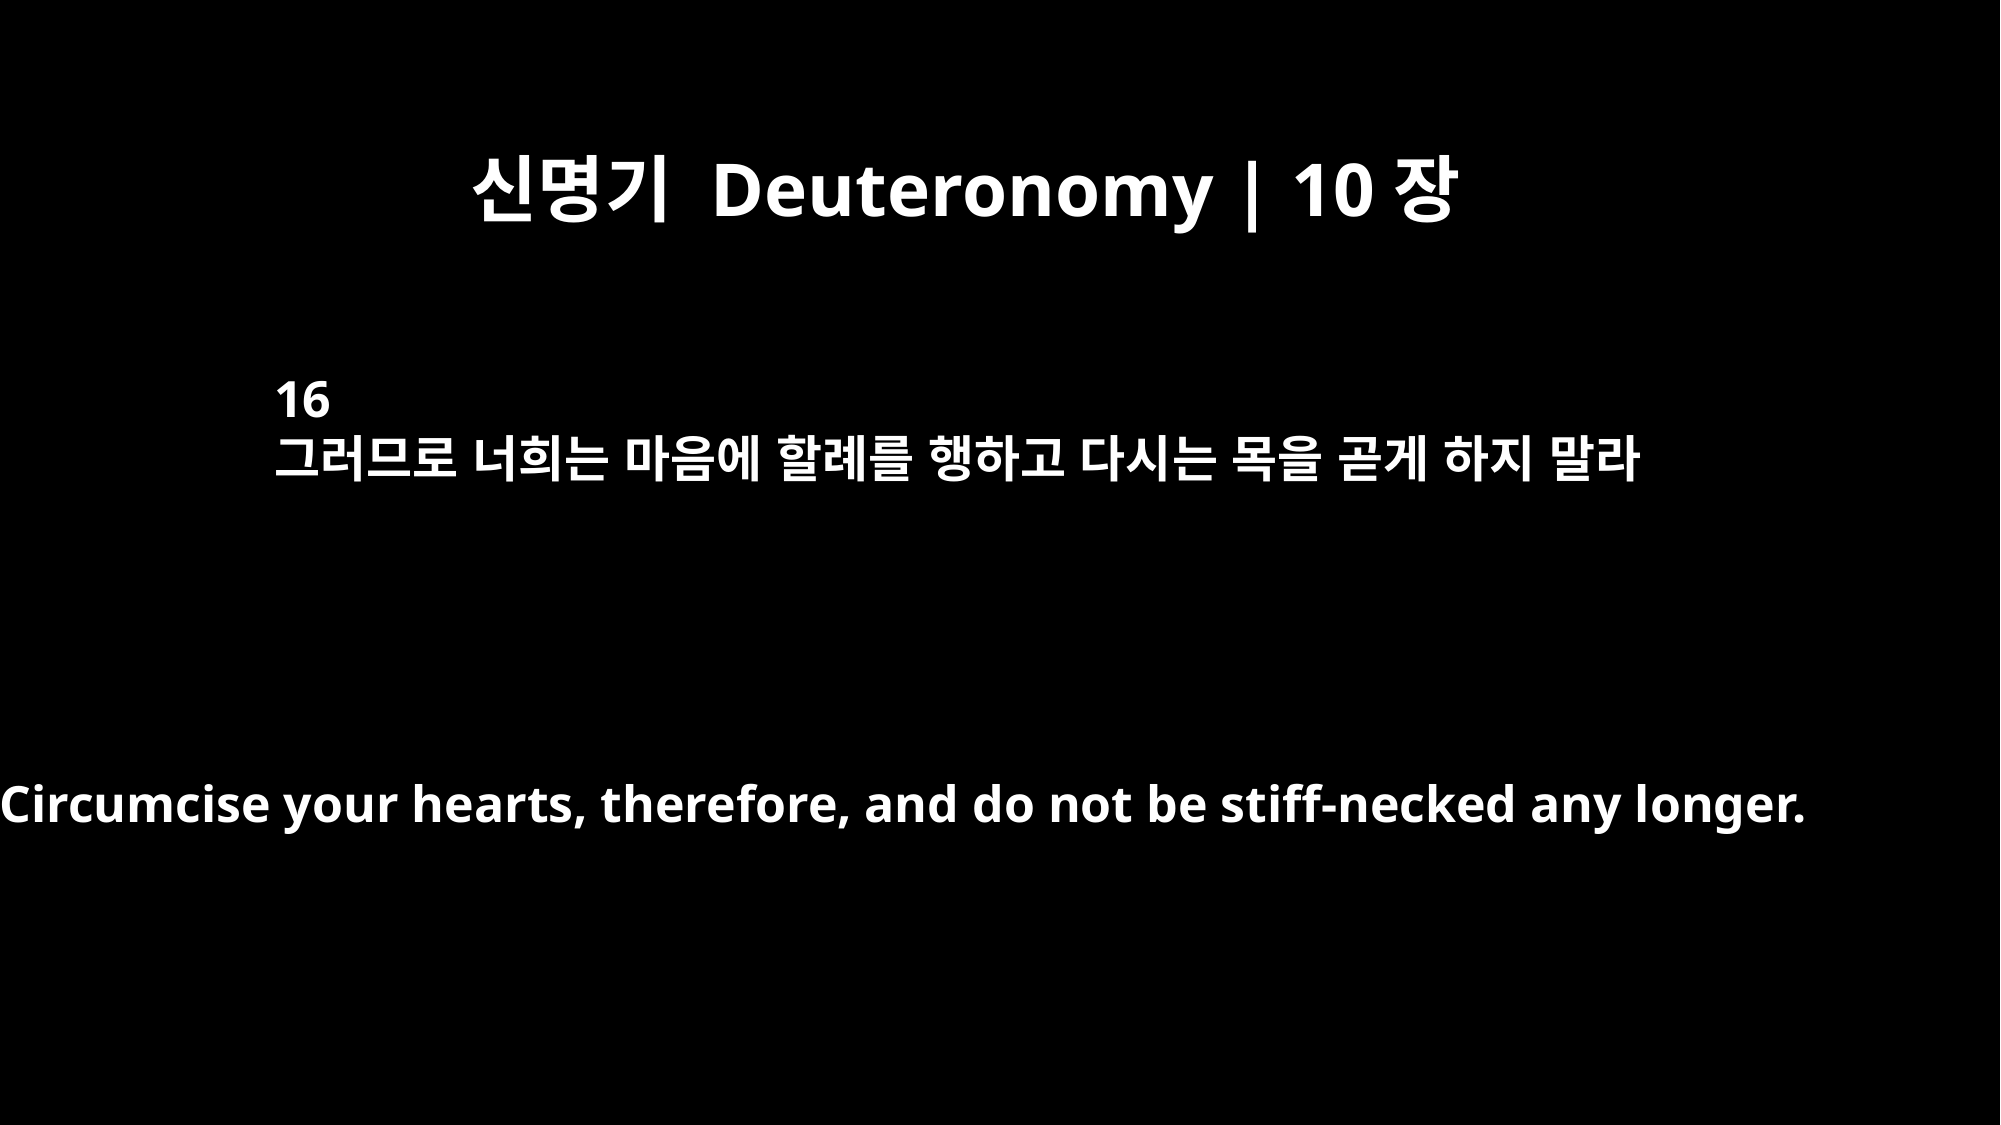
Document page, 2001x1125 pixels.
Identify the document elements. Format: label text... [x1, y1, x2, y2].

text_box Circumcise your hearts, therefore, and do not be stiff-necked any longer. [0, 764, 1823, 840]
text_box 16 그러므로 너희는 마음에 할례를 행하고 다시는 목을 곧게 하지 말라 [259, 359, 1658, 495]
text_box 신명기 Deuteronomy | 10장 [456, 136, 1476, 239]
